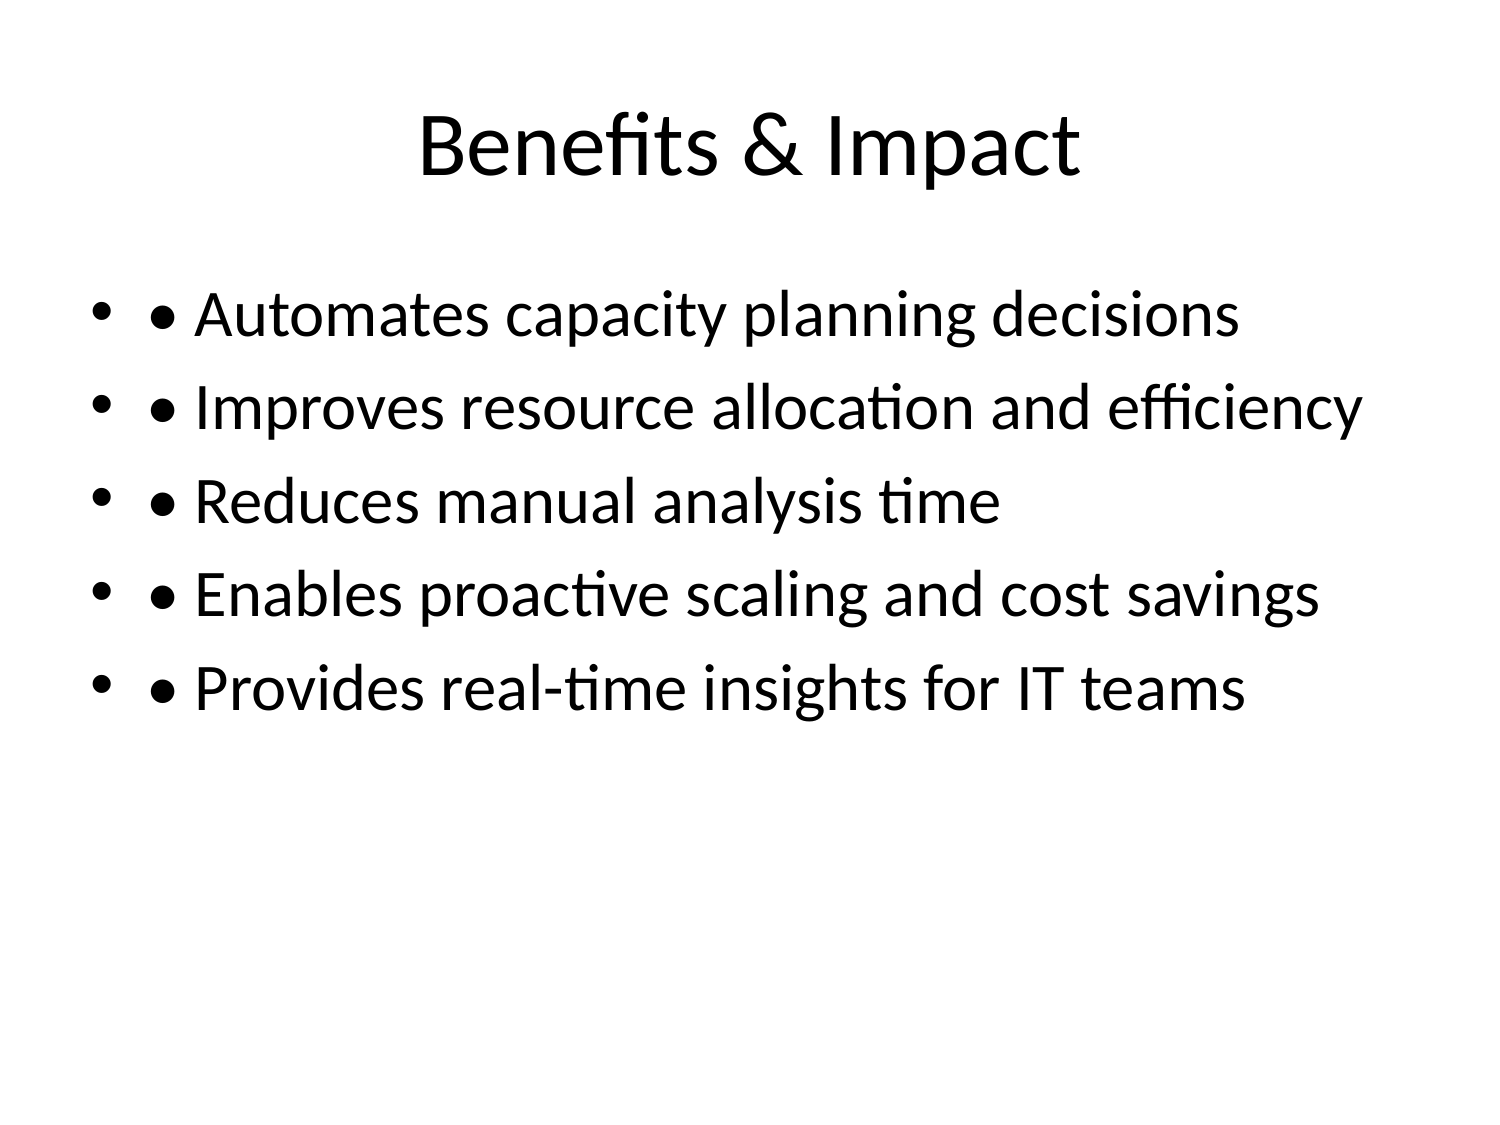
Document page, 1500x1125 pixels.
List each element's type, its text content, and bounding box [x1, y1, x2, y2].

title Benefits & Impact [75, 45, 1425, 233]
list • Automates capacity planning decisions • Improves resource allocation and efficiency • Reduces manual analysis time • Enables proactive scaling and cost savings • Provides real-time insights for IT teams [75, 262, 1425, 1005]
